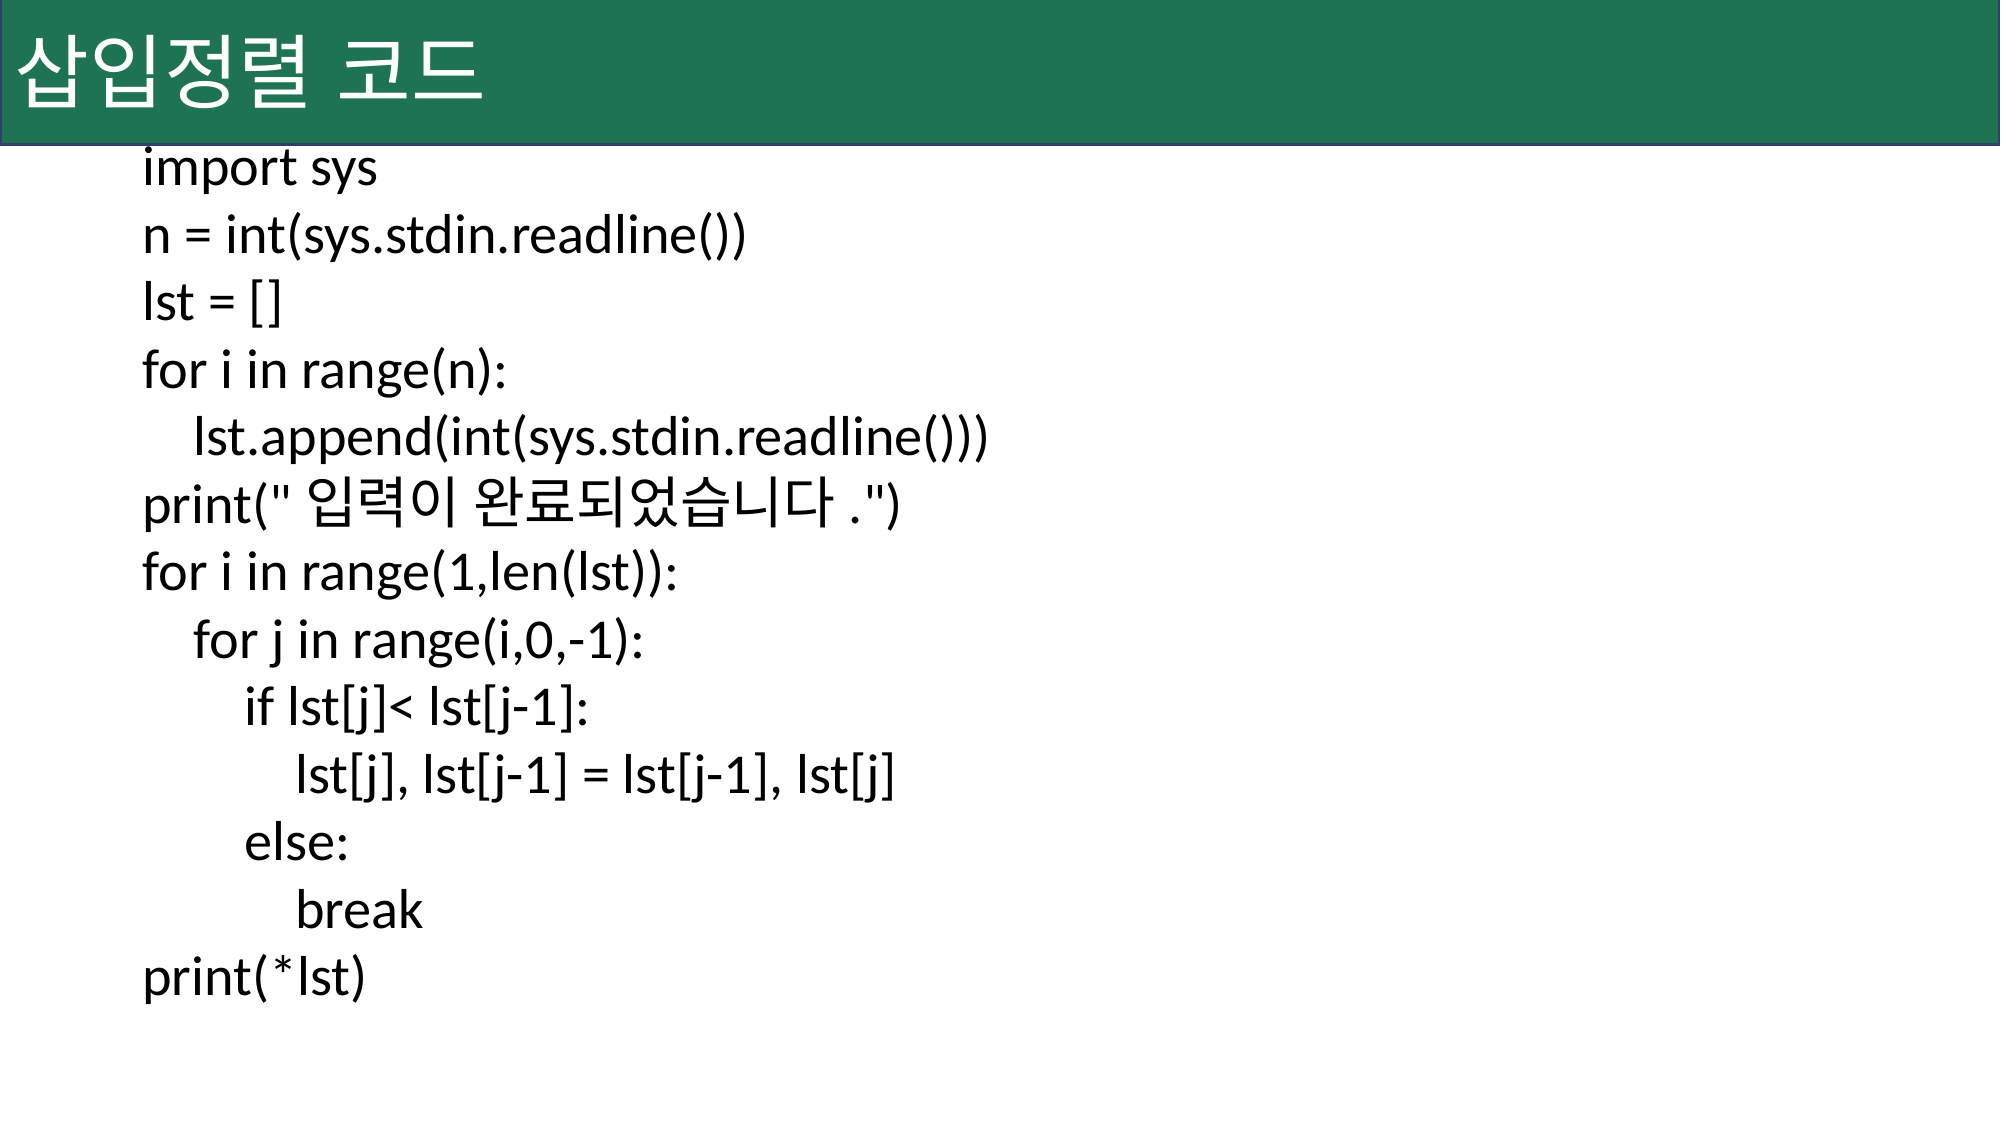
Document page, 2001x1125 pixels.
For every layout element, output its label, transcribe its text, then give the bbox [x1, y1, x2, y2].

text_box import sys n = int(sys.stdin.readline()) lst = [] for i in range(n): lst.append(int(sys.stdin.readline())) print("입력이 완료되었습니다.") for i in range(1,len(lst)): for j in range(i,0,-1): if lst[j]< lst[j-1]: lst[j], lst[j-1] = lst[j-1], lst[j] else: break print(*lst) [127, 121, 1873, 1082]
text_box 삽입정렬 코드 [0, 0, 2000, 146]
